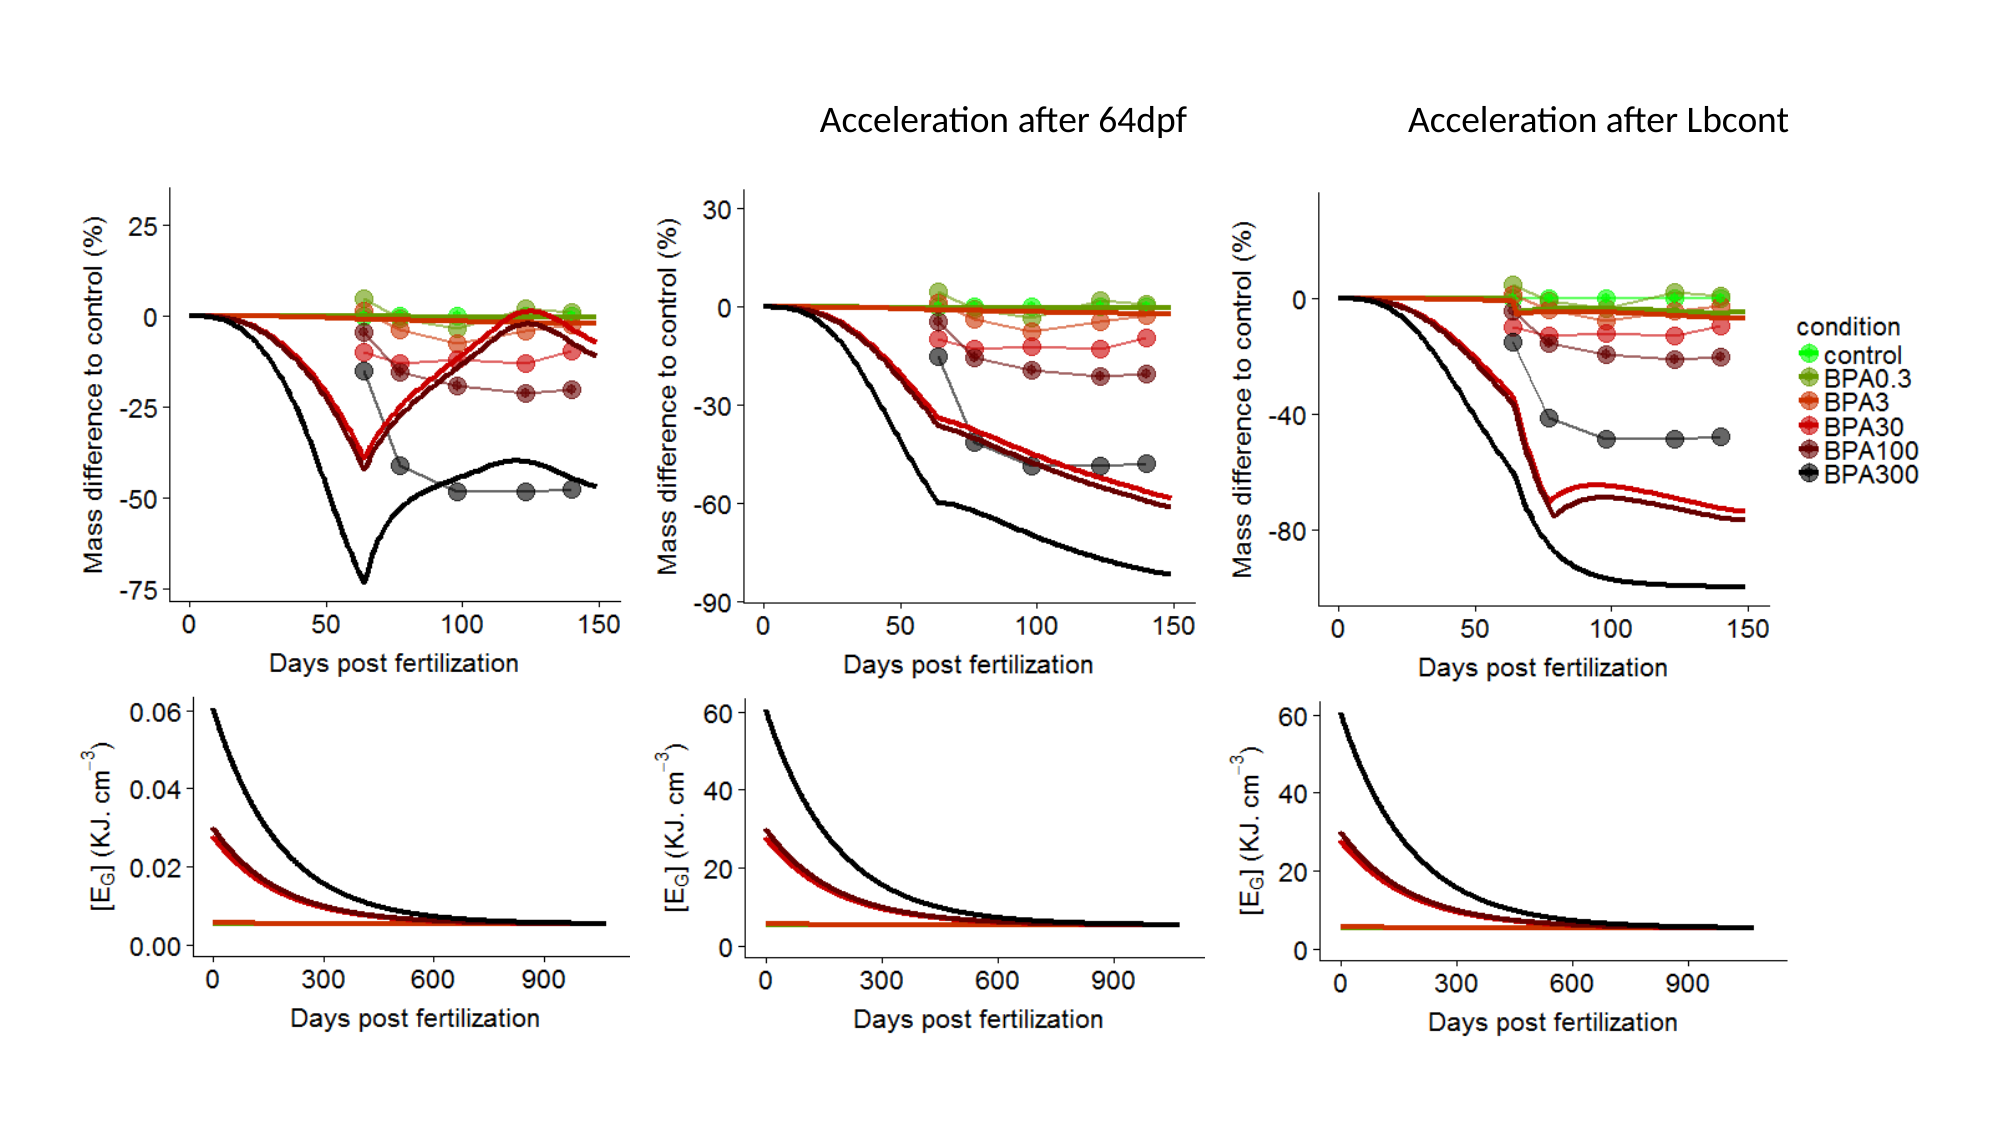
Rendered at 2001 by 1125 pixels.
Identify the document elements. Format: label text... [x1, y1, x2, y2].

text_box Acceleration after Lbcont [1393, 87, 1805, 148]
picture [55, 165, 1952, 1056]
text_box Acceleration after 64dpf [805, 87, 1203, 148]
